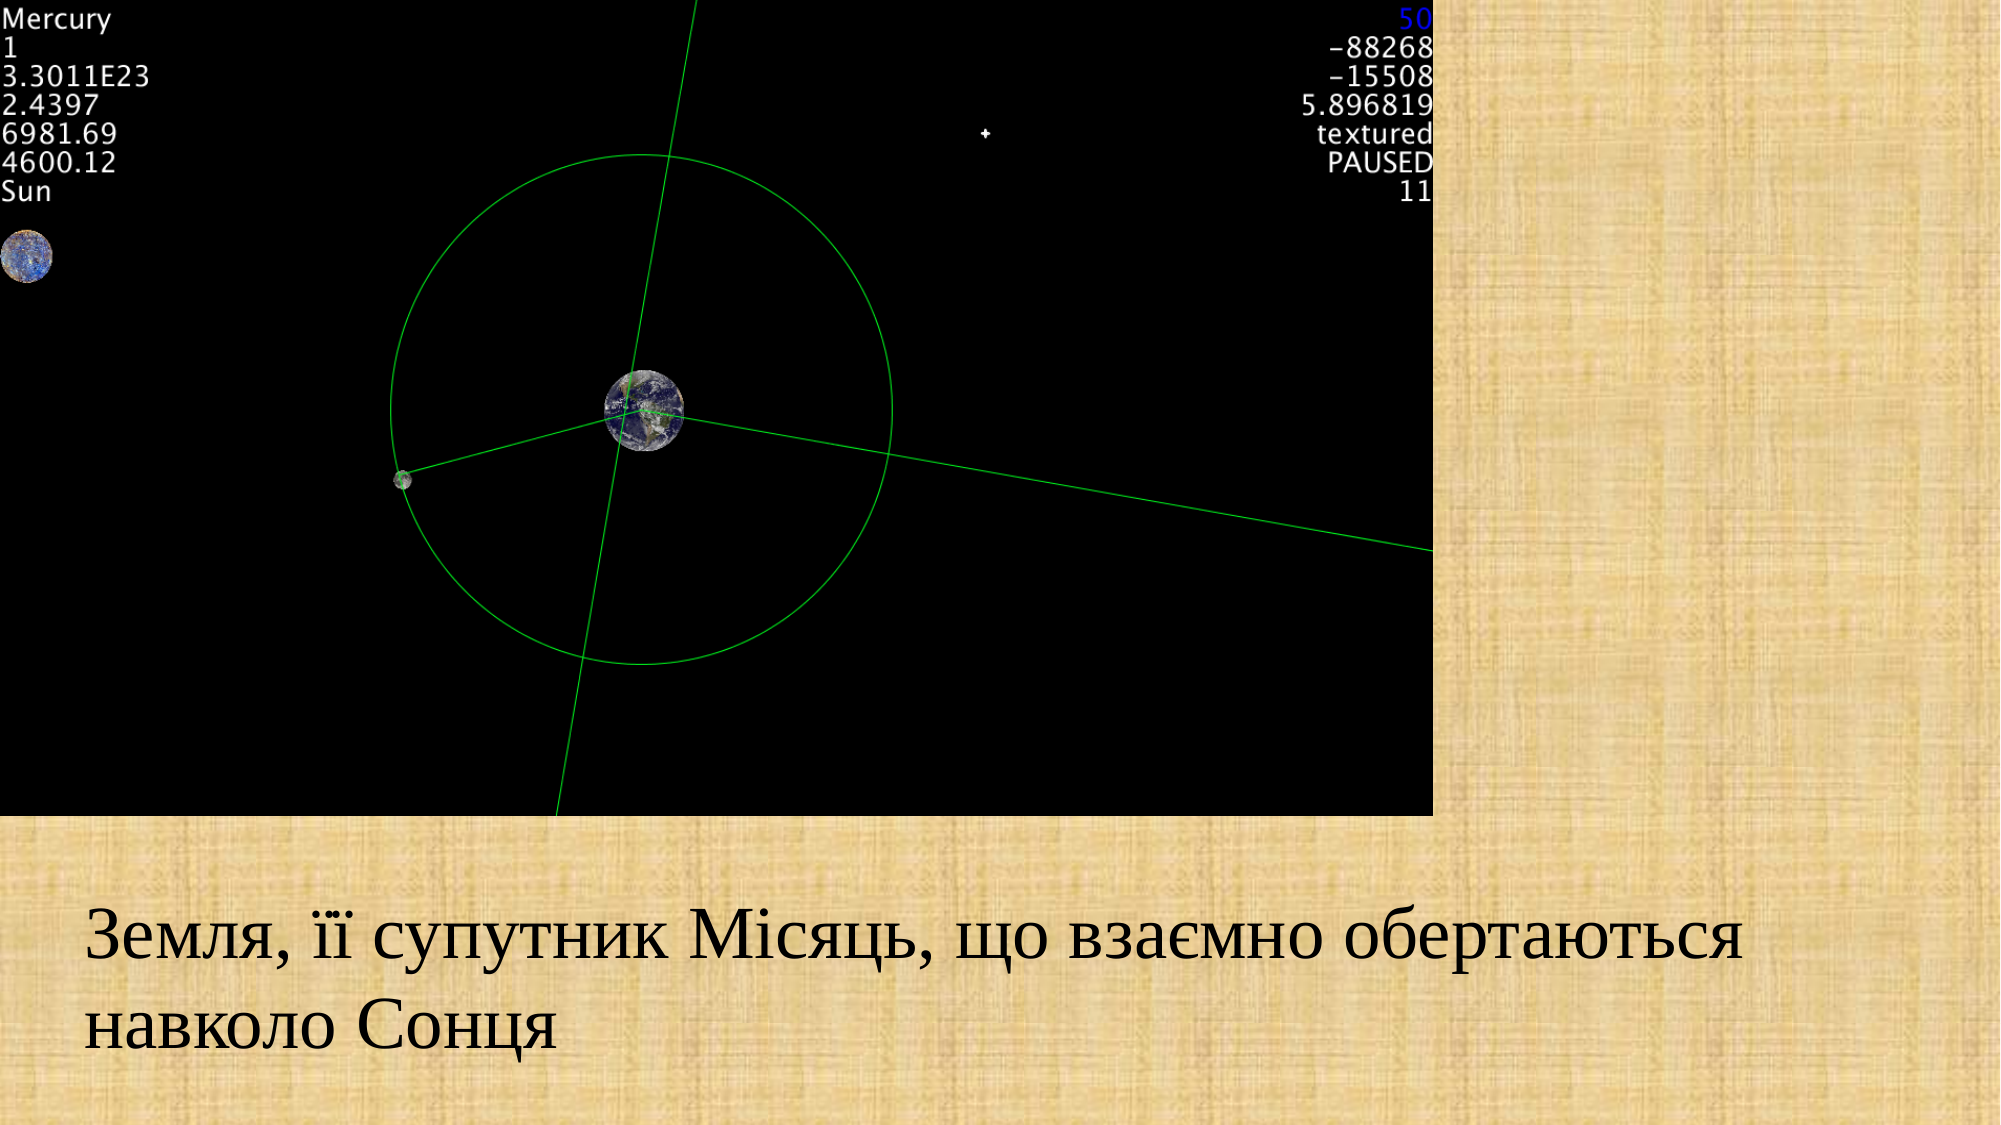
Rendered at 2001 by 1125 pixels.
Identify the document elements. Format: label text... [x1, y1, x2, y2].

picture [0, 0, 2001, 1125]
text_box Земля, її супутник Місяць, що взаємно обертаються навколо Сонця [69, 876, 1985, 1071]
